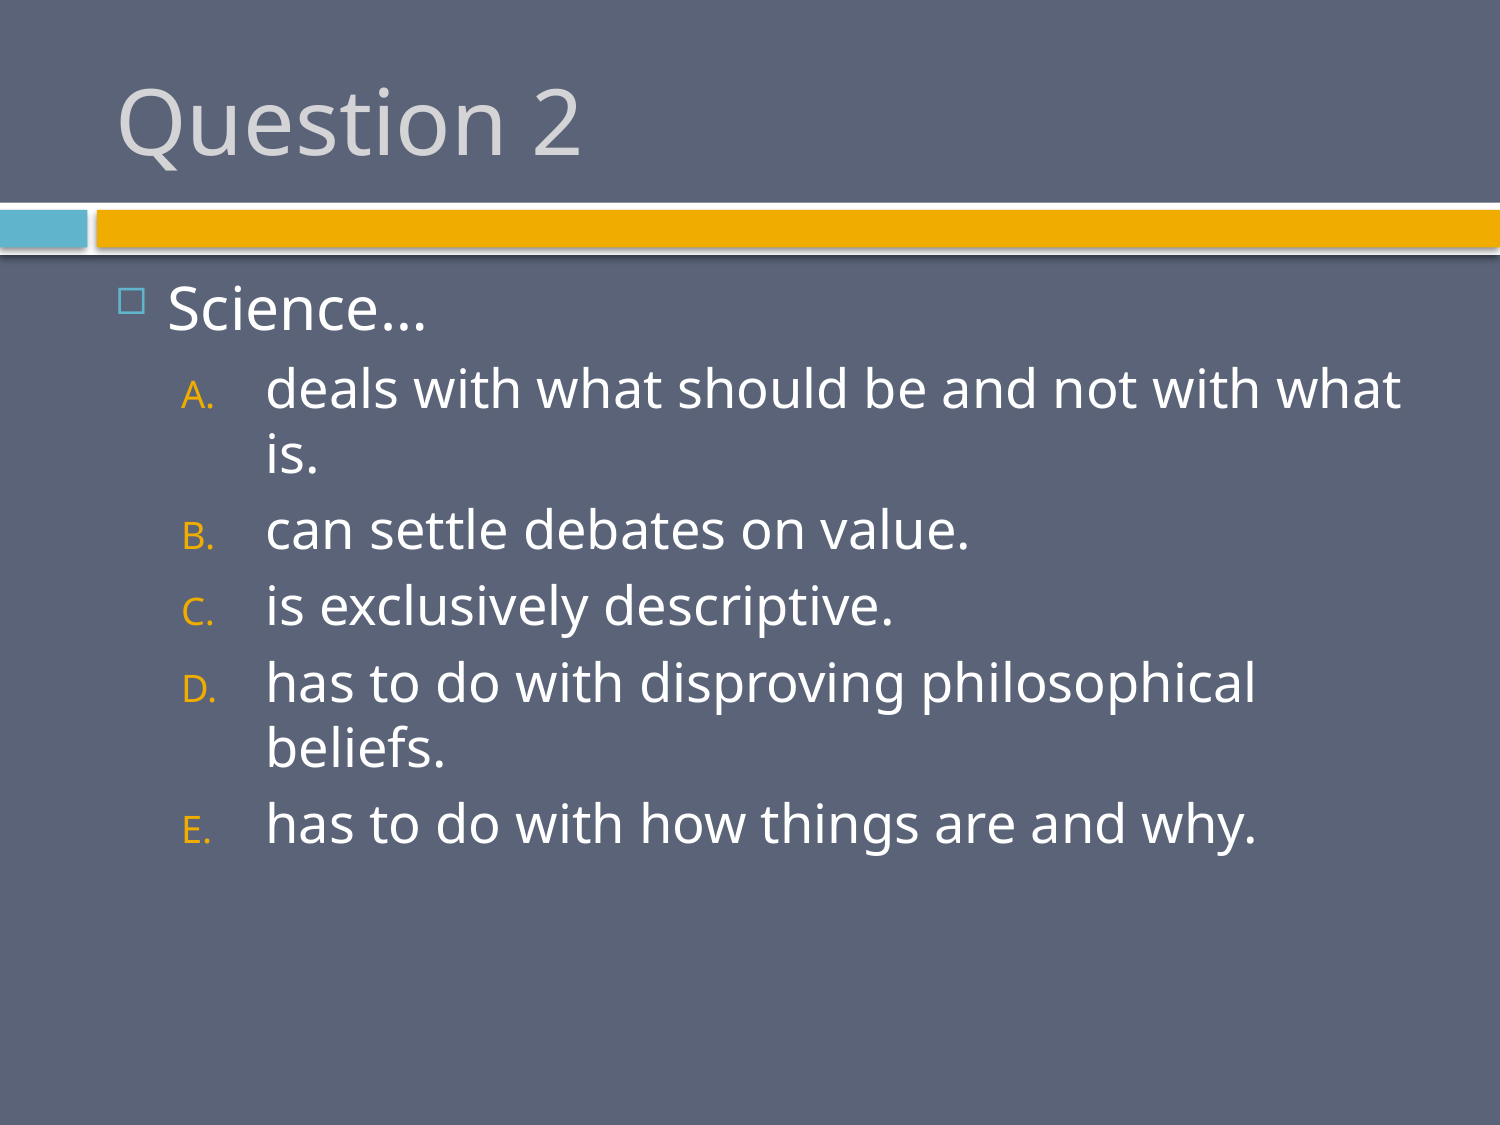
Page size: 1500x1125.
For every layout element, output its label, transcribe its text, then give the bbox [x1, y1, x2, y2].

list Science… deals with what should be and not with what is. can settle debates on value. is exclusively descriptive. has to do with disproving philosophical beliefs. has to do with how things are and why. [100, 262, 1439, 1001]
title Question 2 [100, 37, 1439, 201]
